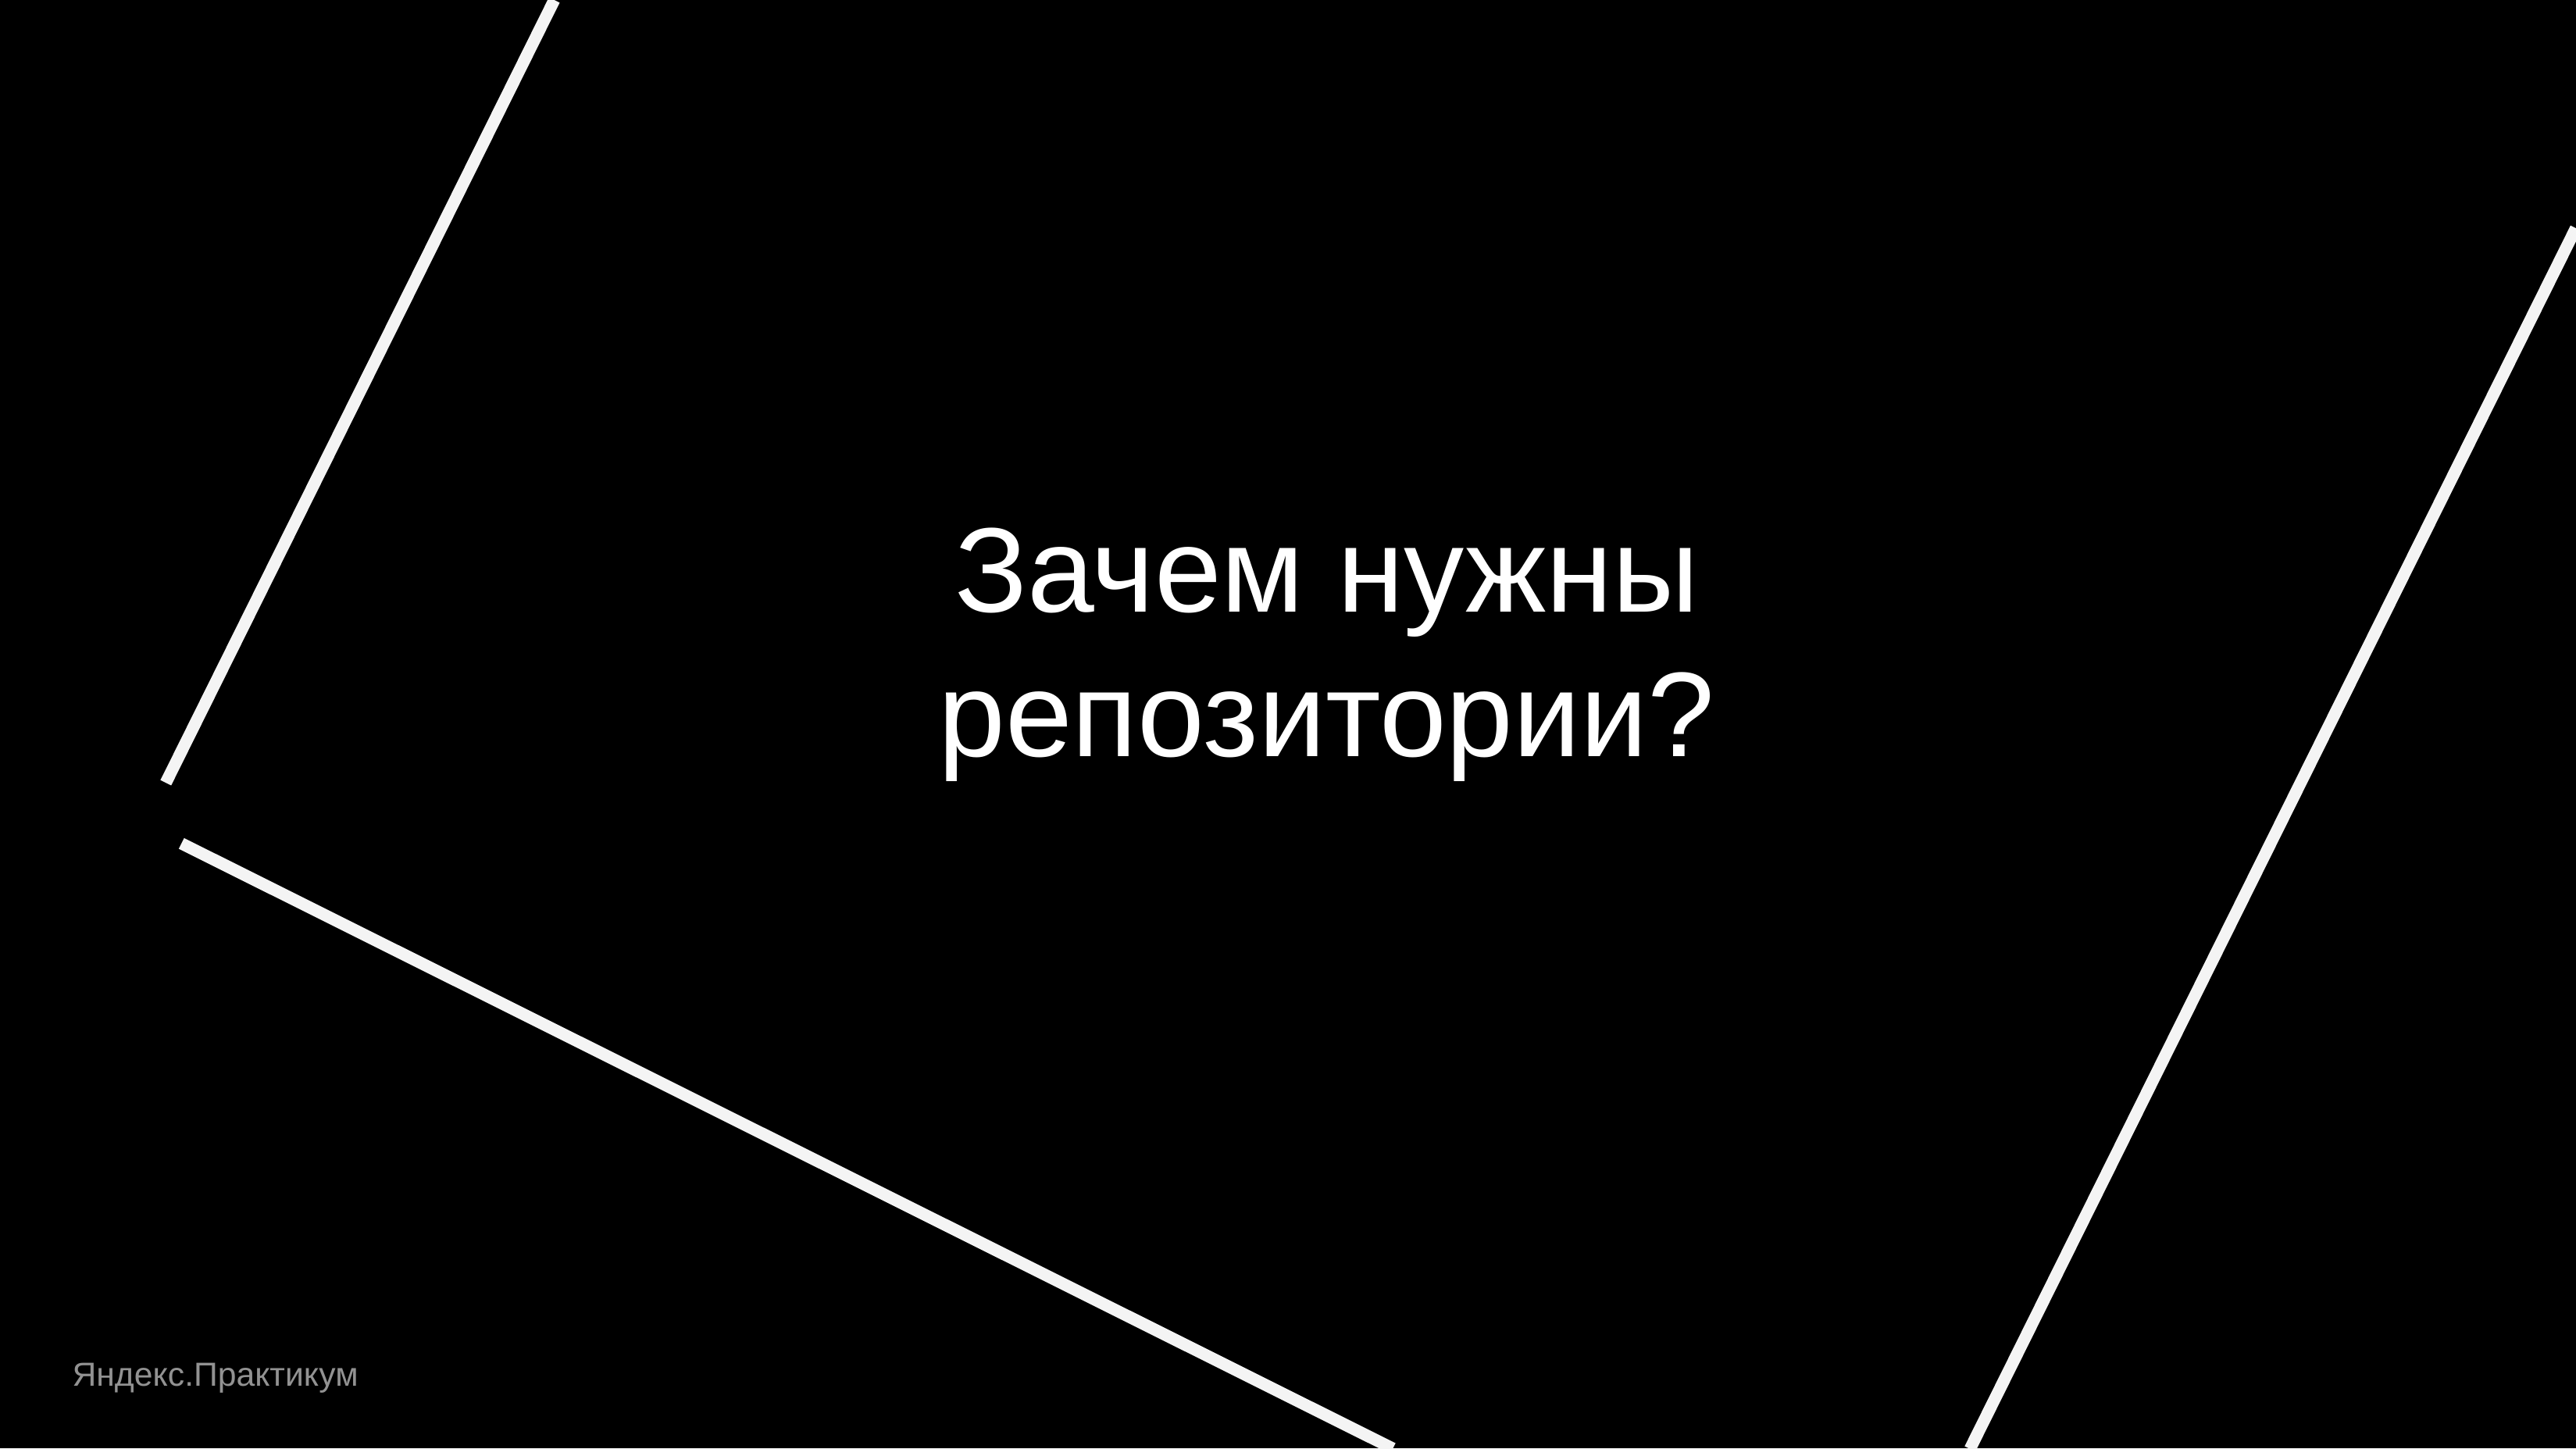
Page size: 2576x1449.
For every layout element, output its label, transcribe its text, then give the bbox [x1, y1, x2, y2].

title Зачем нужны репозитории? [554, 489, 2099, 783]
text_box Яндекс.Практикум [70, 1345, 365, 1389]
